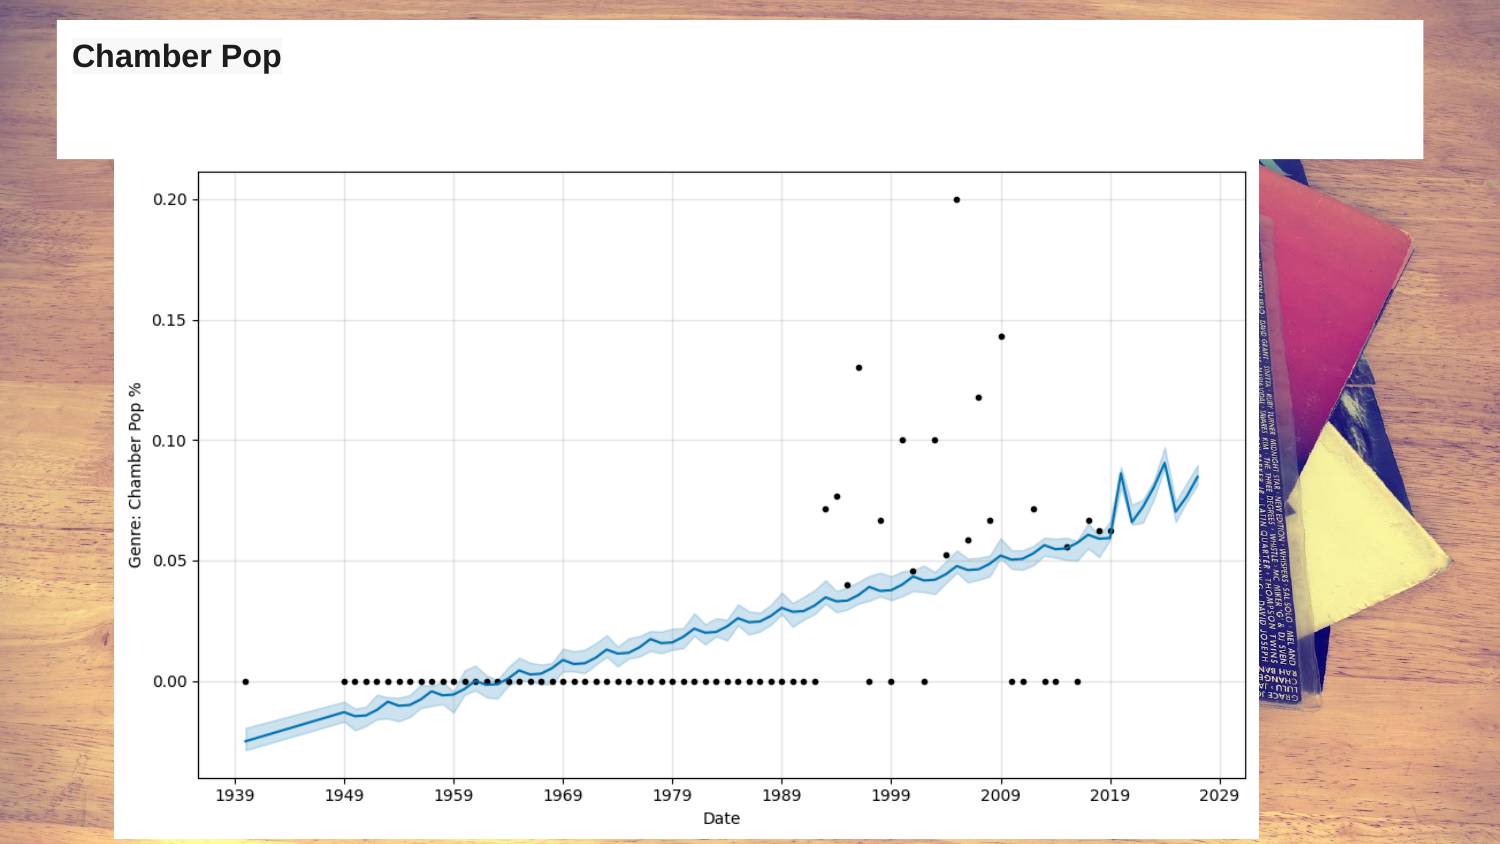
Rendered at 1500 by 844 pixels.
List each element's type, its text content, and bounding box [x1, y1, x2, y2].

picture [0, 0, 1500, 844]
title Chamber Pop [56, 20, 1424, 160]
